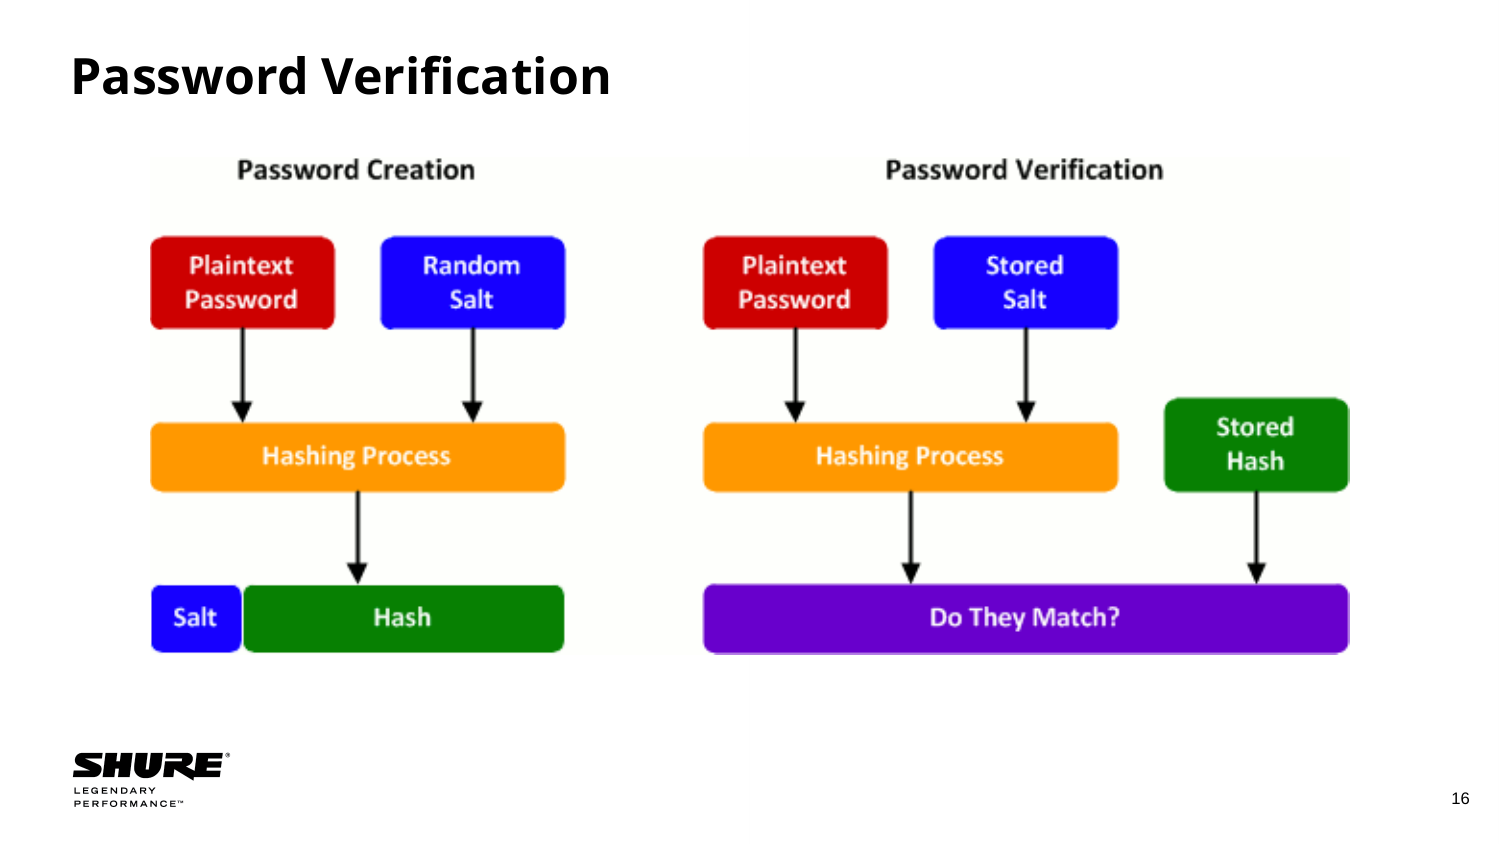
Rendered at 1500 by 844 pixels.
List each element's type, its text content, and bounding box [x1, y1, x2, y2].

picture [0, 0, 1499, 844]
text_box Password Verification [55, 37, 1331, 158]
text_box 16 [1436, 780, 1487, 824]
